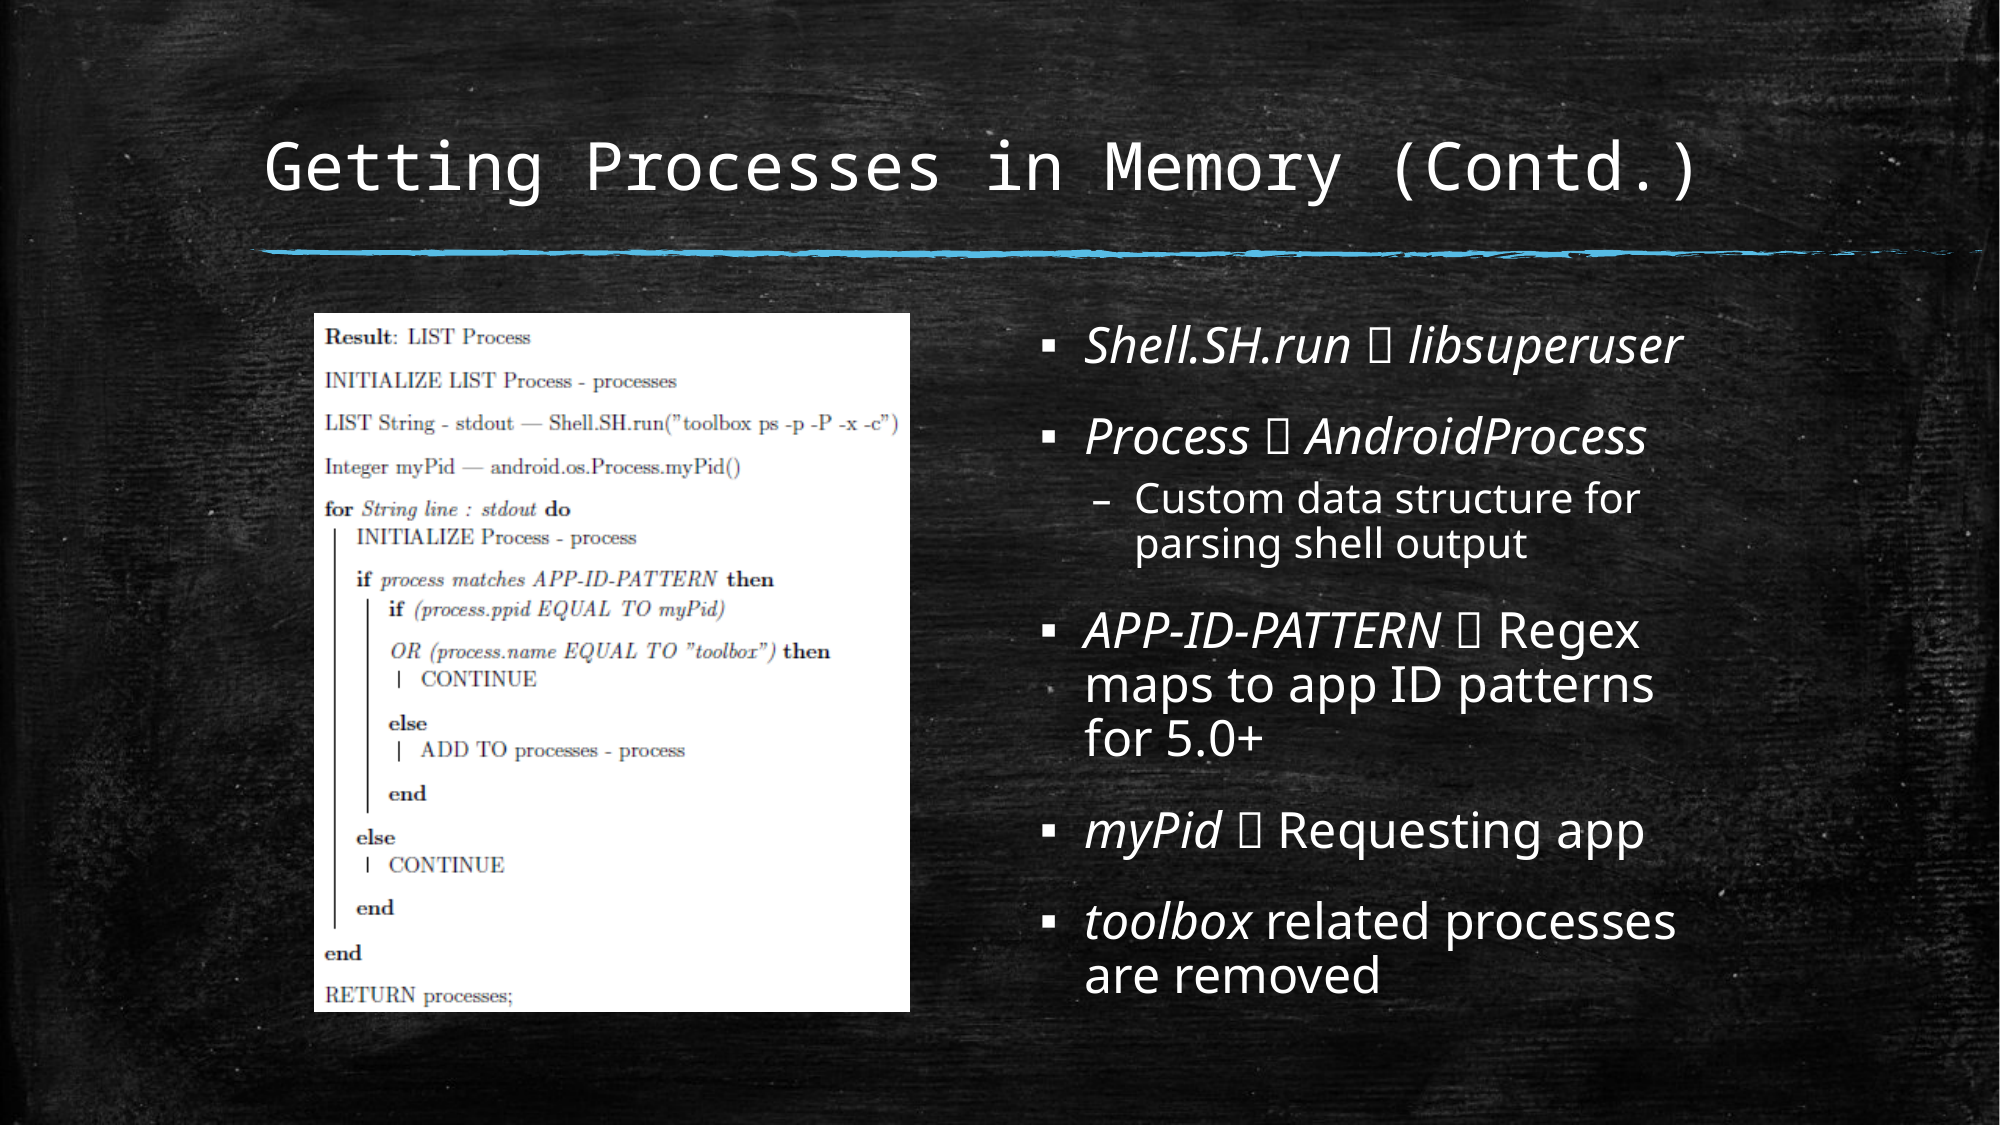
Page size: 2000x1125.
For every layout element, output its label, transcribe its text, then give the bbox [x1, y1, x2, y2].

list Shell.SH.run  libsuperuser Process  AndroidProcess Custom data structure for parsing shell output APP-ID-PATTERN  Regex maps to app ID patterns for 5.0+ myPid  Requesting app toolbox related processes are removed [1024, 312, 1750, 1013]
title Getting Processes in Memory (Contd.) [249, 45, 1750, 213]
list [314, 313, 910, 1012]
